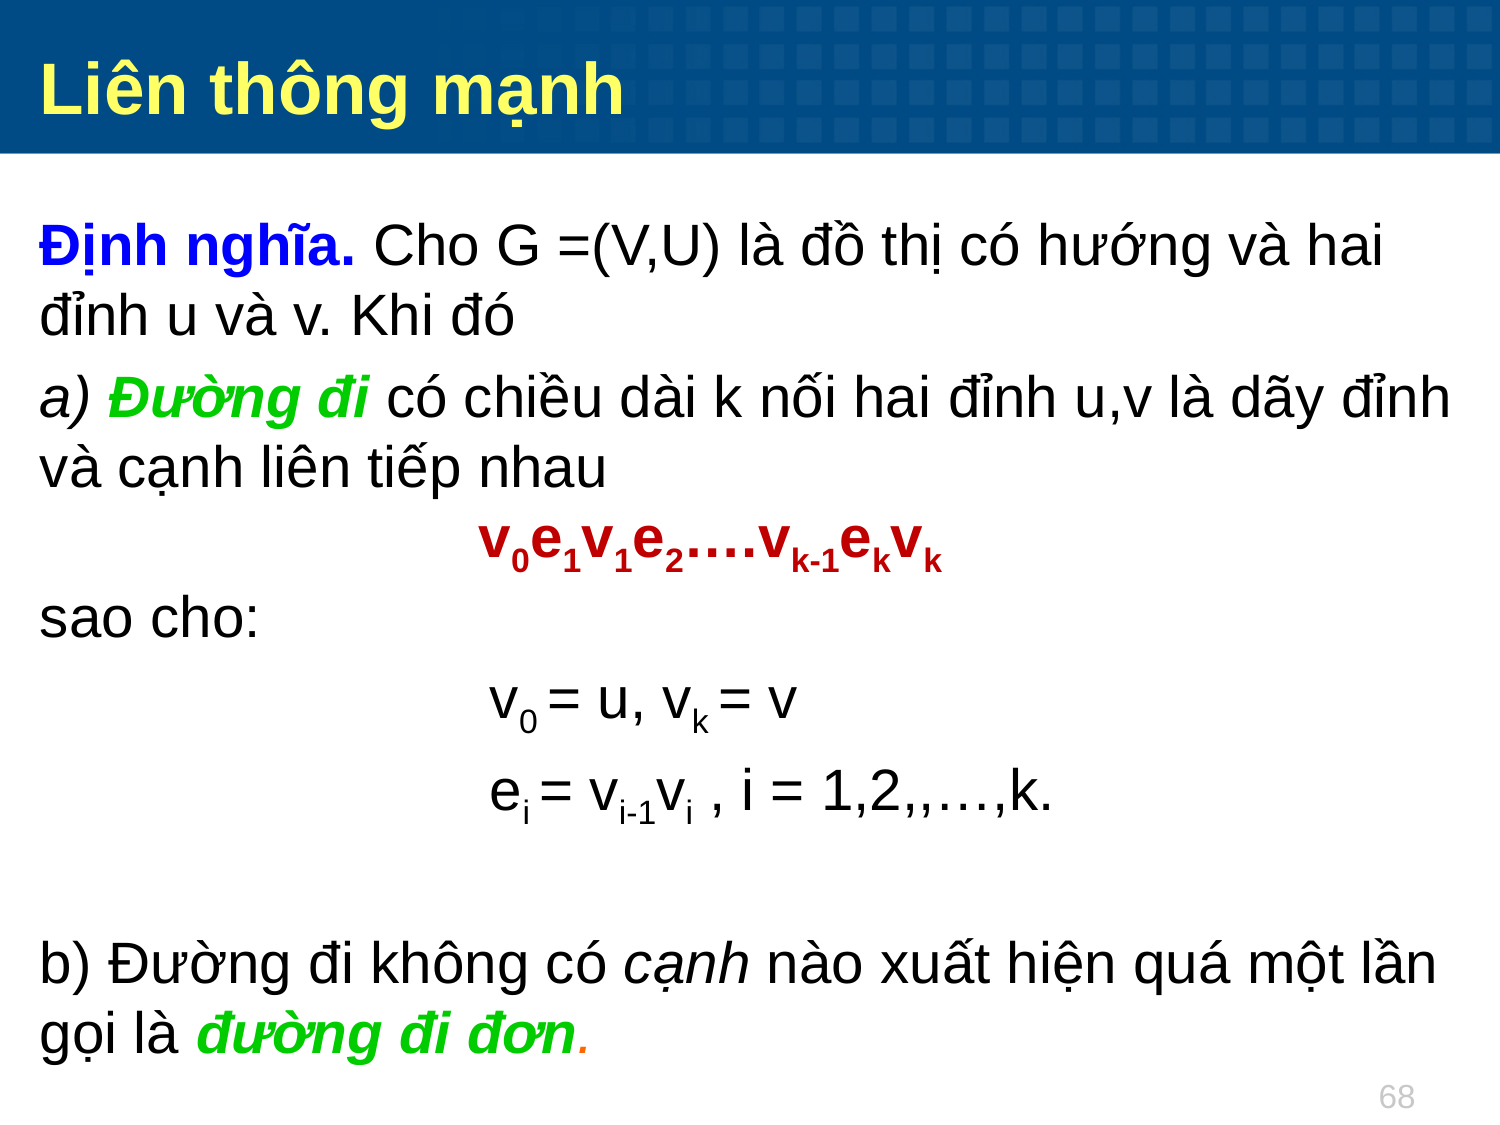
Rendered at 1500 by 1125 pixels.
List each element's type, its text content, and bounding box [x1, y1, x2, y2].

picture [0, 0, 1500, 1125]
picture [1383, 1100, 1392, 1106]
picture [1402, 1100, 1411, 1106]
text_box Liên thông mạnh [24, 33, 988, 137]
text_box Định nghĩa. Cho G =(V,U) là đồ thị có hướng và hai đỉnh u và v. Khi đó a) Đường đi có chiều dài k nối hai đỉnh u,v là dãy đỉnh và cạnh liên tiếp nhau v0e1v1e2….vk-1ekvk sao cho: v0 = u, vk = v ei = vi-1vi , i = 1,2,,…,k. b) Đường đi không có cạnh nào xuất hiện quá một lần gọi là đường đi đơn. [24, 199, 1500, 1100]
